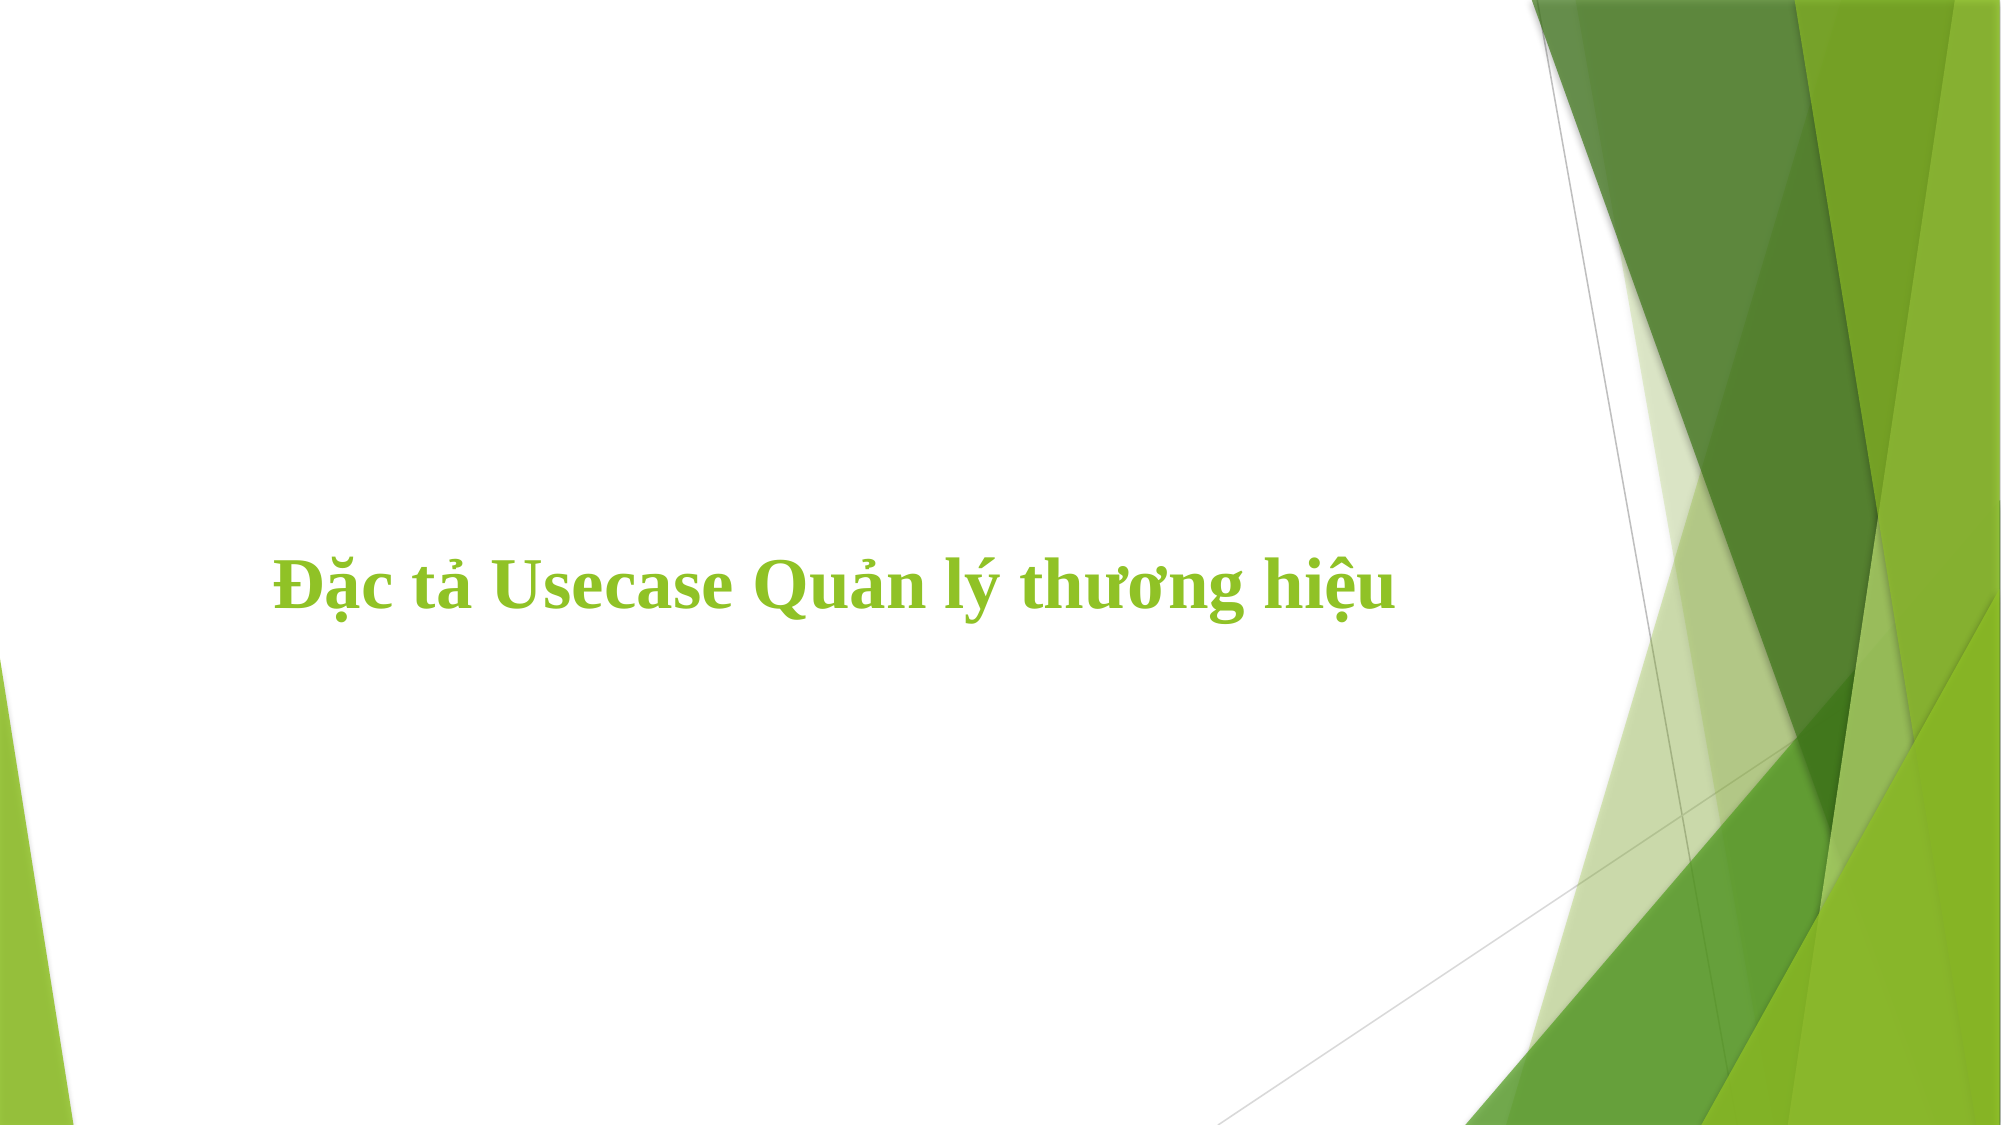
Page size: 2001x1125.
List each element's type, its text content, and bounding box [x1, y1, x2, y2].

title Đặc tả Usecase Quản lý thương hiệu [130, 527, 1541, 745]
